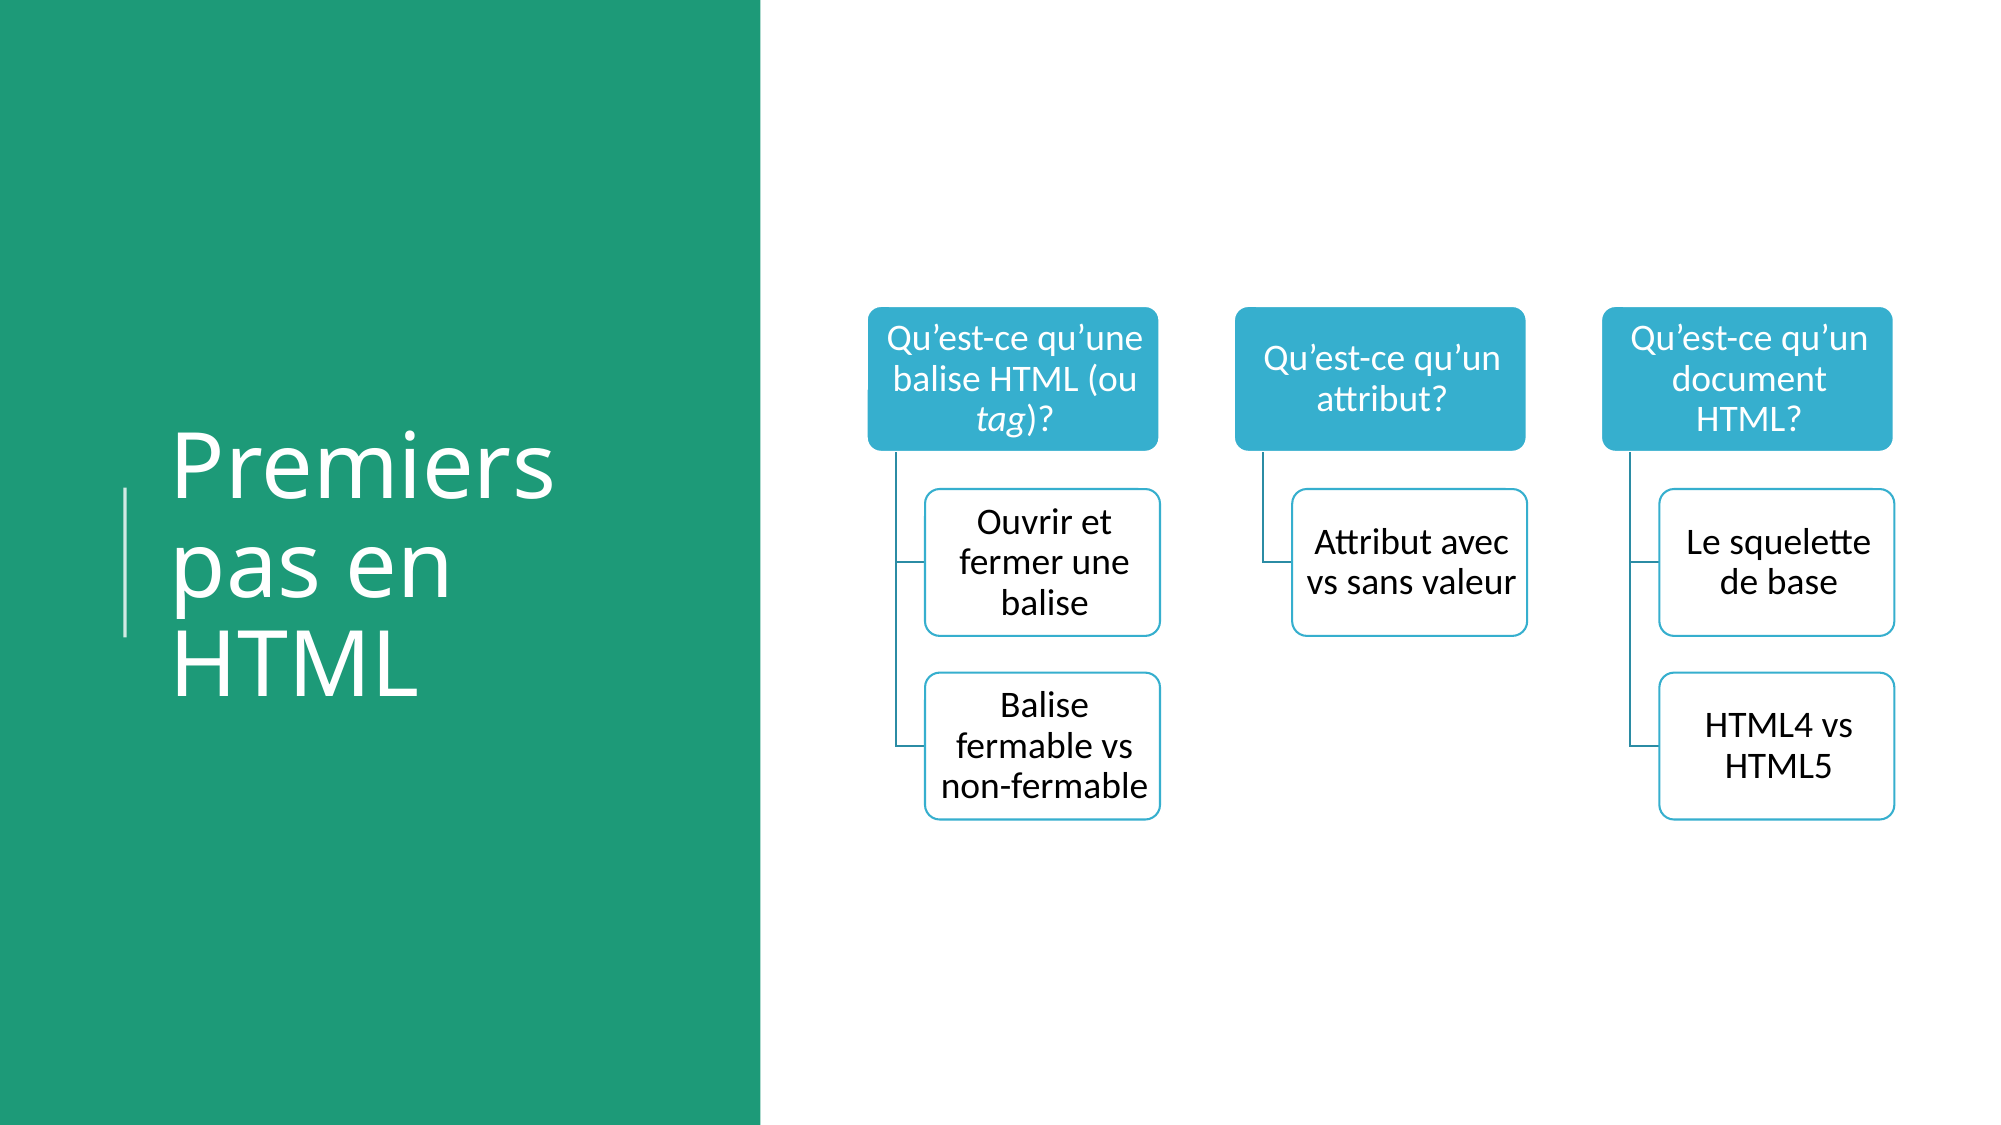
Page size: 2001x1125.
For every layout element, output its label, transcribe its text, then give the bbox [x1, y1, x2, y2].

text_box [0, 0, 761, 1125]
title Premiers pas en HTML [154, 116, 708, 1020]
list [866, 105, 1895, 1020]
